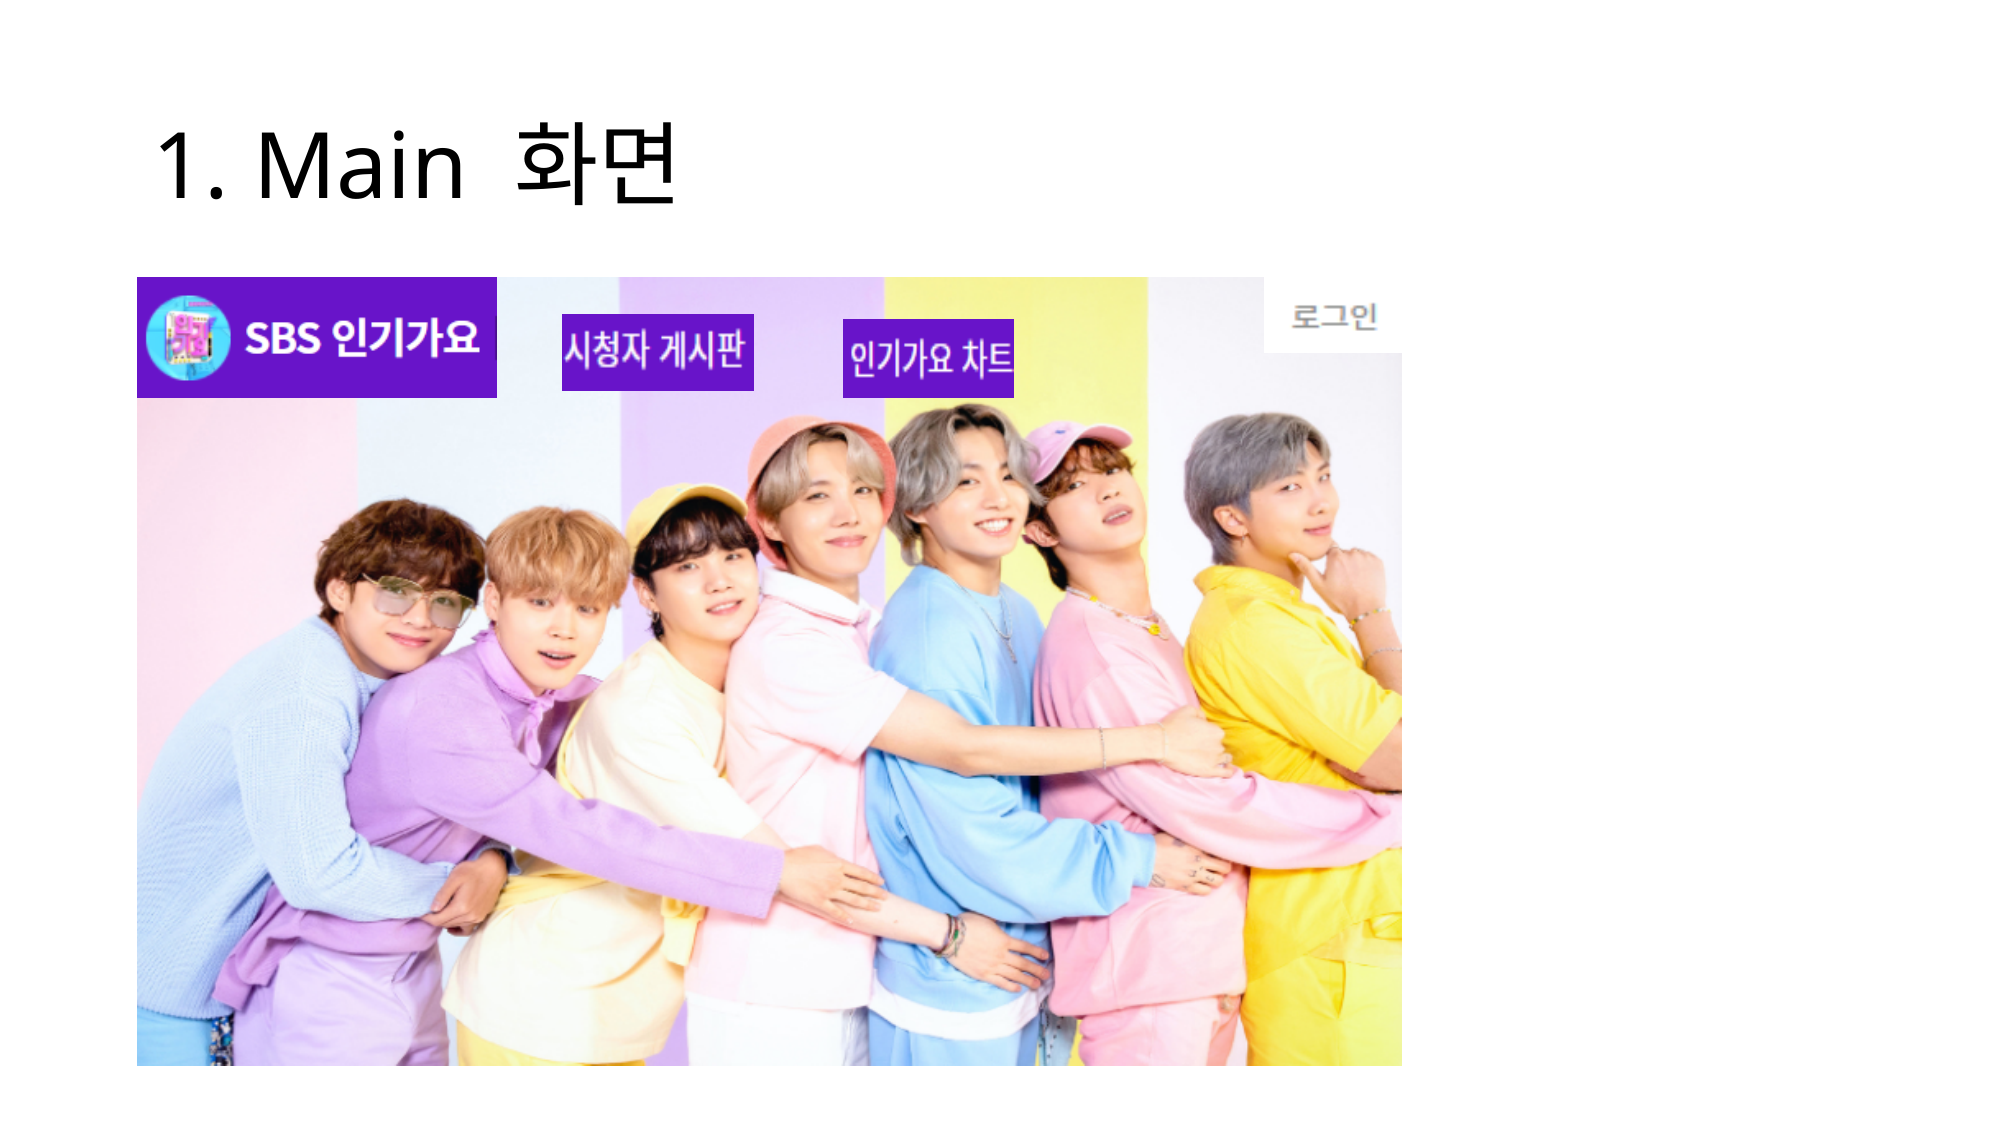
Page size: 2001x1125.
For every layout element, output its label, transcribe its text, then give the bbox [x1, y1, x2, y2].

picture [137, 277, 1403, 1066]
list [137, 277, 497, 398]
title 1. Main 화면 [137, 59, 1863, 278]
